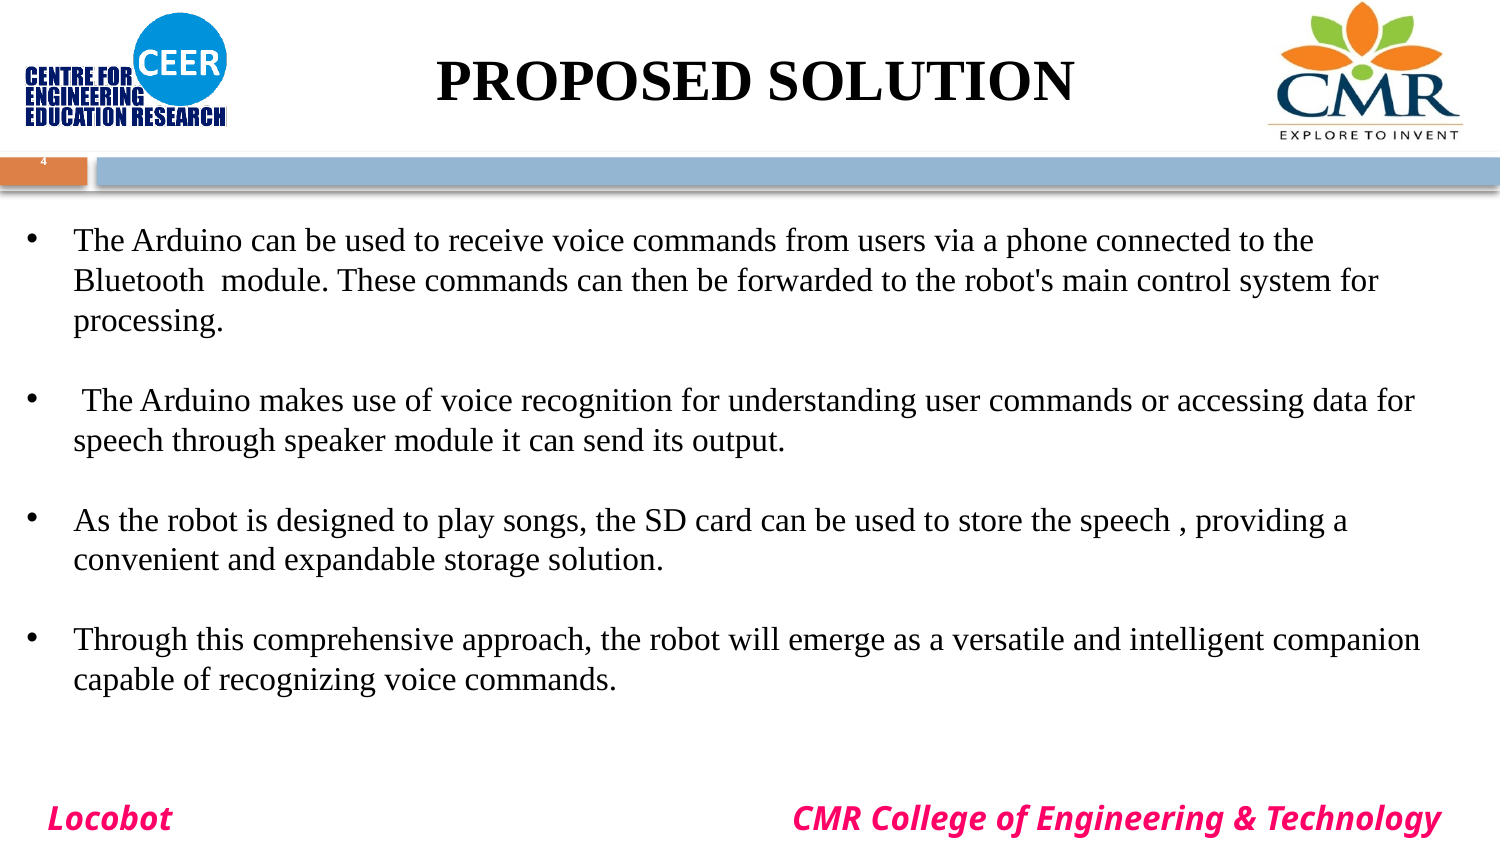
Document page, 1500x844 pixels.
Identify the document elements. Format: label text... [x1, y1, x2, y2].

text_box [255, 45, 1213, 132]
text_box PROPOSED SOLUTION [421, 35, 1149, 120]
text_box Locobot CMR College of Engineering & Technology [0, 789, 1500, 844]
text_box The Arduino can be used to receive voice commands from users via a phone connected to the Bluetooth module. These commands can then be forwarded to the robot's main control system for processing. The Arduino makes use of voice recognition for understanding user commands or accessing data for speech through speaker module it can send its output. As the robot is designed to play songs, the SD card can be used to store the speech , providing a convenient and expandable storage solution. Through this comprehensive approach, the robot will emerge as a versatile and intelligent companion capable of recognizing voice commands. [11, 210, 1454, 745]
slide_number 4 [0, 155, 88, 177]
picture [0, 0, 251, 148]
picture [1262, 0, 1463, 151]
